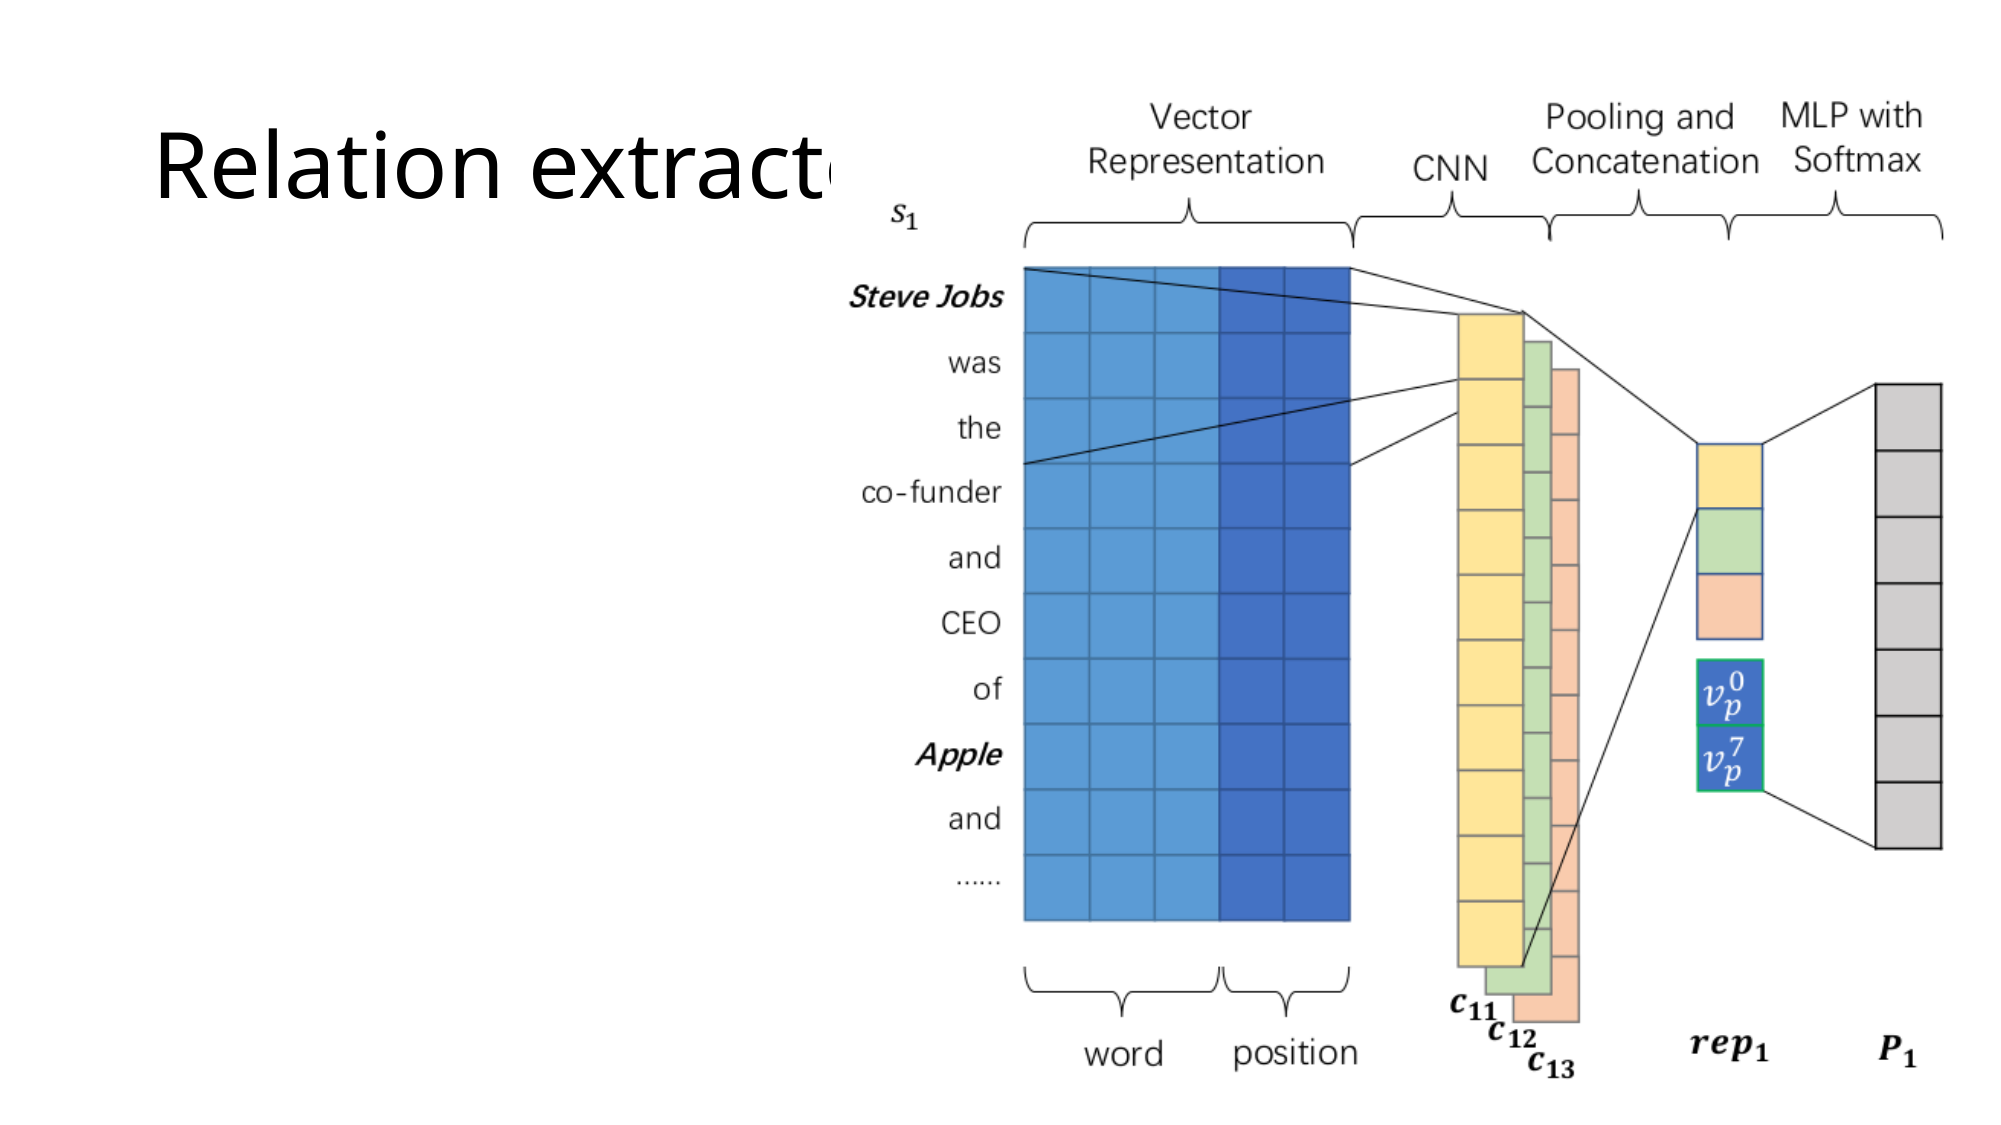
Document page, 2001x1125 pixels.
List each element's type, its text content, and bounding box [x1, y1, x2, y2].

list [831, 94, 1974, 1089]
title Relation extractor [137, 59, 1863, 278]
